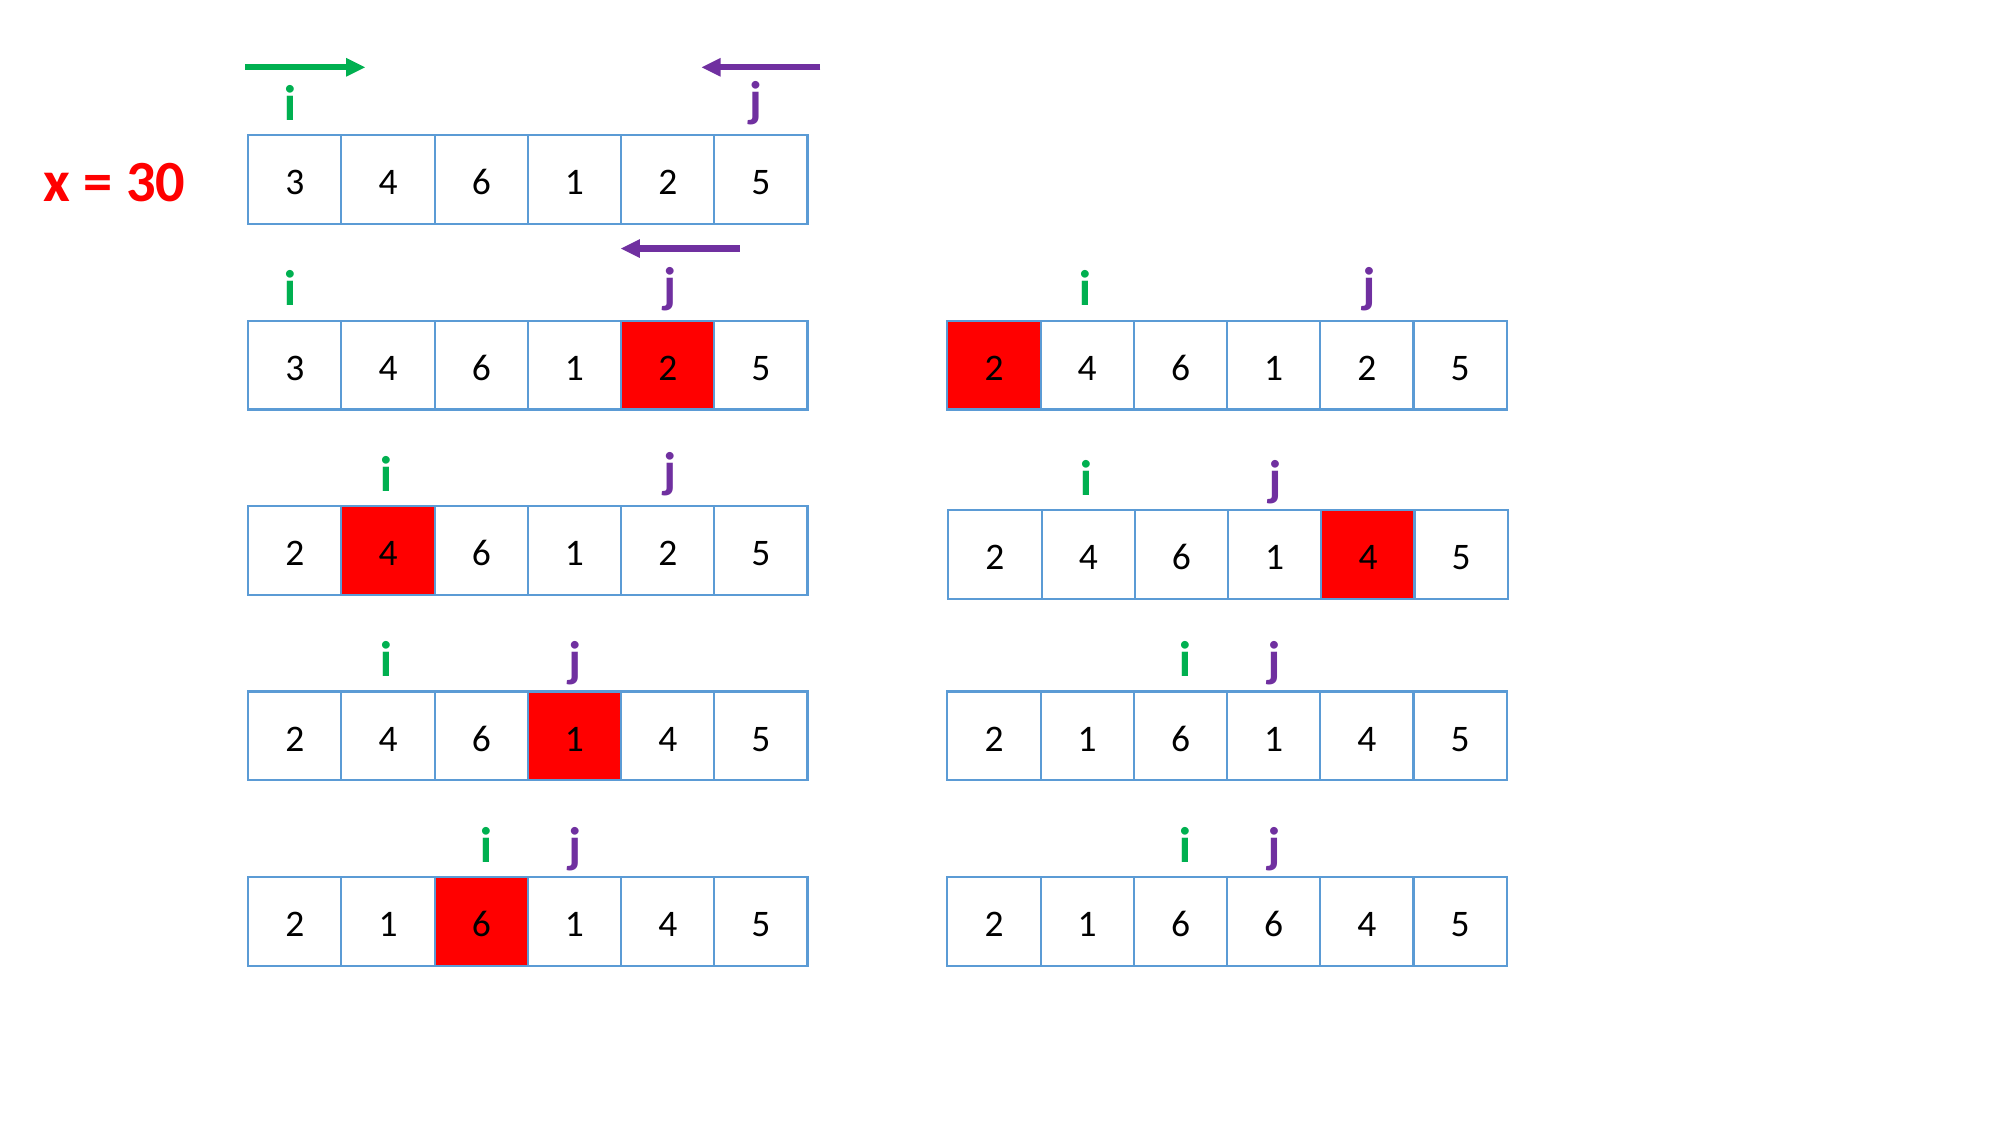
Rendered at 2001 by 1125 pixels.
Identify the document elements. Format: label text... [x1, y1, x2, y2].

text_box i [269, 70, 323, 135]
text_box x = 30 [29, 135, 201, 220]
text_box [248, 506, 808, 595]
text_box i [1065, 437, 1119, 509]
text_box j [553, 619, 607, 691]
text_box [248, 320, 808, 410]
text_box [947, 320, 1507, 410]
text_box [248, 135, 808, 225]
text_box i [364, 619, 419, 691]
text_box j [648, 430, 702, 505]
text_box i [269, 248, 323, 320]
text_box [248, 691, 808, 781]
text_box j [1347, 244, 1401, 320]
text_box j [553, 804, 607, 876]
text_box j [1252, 619, 1306, 691]
text_box i [465, 804, 519, 876]
text_box j [648, 252, 702, 320]
text_box i [1064, 248, 1118, 320]
text_box j [1253, 437, 1307, 509]
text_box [947, 691, 1507, 781]
text_box j [1252, 804, 1306, 876]
text_box i [1164, 804, 1218, 876]
text_box j [734, 59, 788, 64]
text_box j [734, 70, 788, 135]
text_box i [364, 433, 419, 506]
text_box i [1164, 619, 1218, 691]
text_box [948, 509, 1508, 599]
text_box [947, 876, 1507, 966]
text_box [248, 876, 808, 966]
